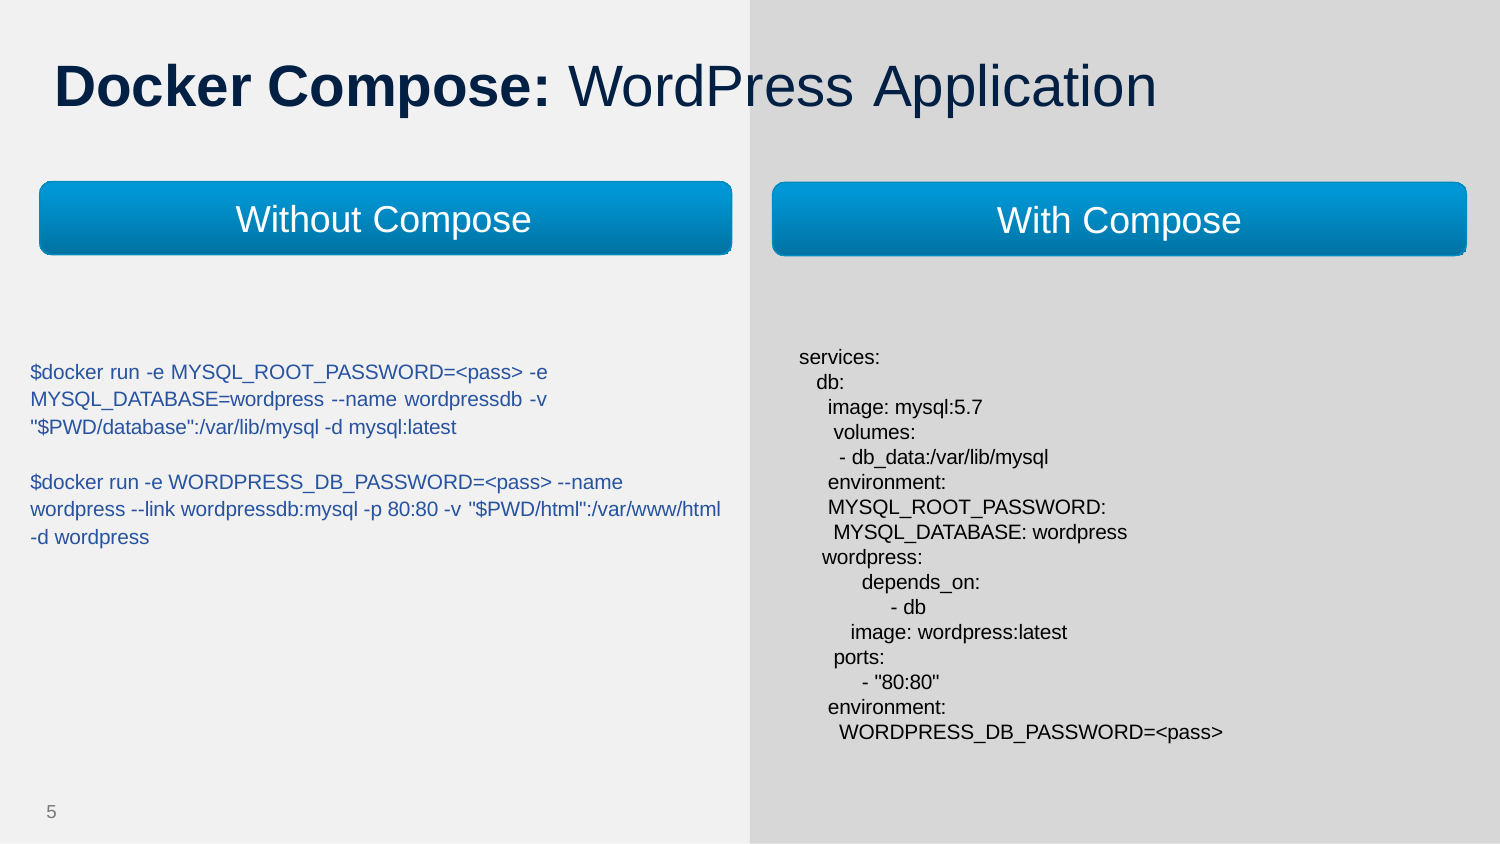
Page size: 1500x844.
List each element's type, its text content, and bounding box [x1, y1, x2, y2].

text_box [0, 0, 749, 844]
text_box $docker run -e WORDPRESS_DB_PASSWORD=<pass> --name wordpress --link wordpressdb:mysql -p 80:80 -v "$PWD/html":/var/www/html -d wordpress [28, 463, 731, 549]
title Docker Compose: WordPress Application [52, 45, 1164, 189]
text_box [771, 181, 1468, 257]
text_box 5 [44, 797, 60, 823]
text_box services: db: image: mysql:5.7 volumes: - db_data:/var/lib/mysql environment: MYSQL_ROOT_PASSWORD: MYSQL_DATABASE: wordpress wordpress: depends_on: - db image: wordpress:latest ports: - "80:80" environment: WORDPRESS_DB_PASSWORD=<pass> [797, 341, 1232, 744]
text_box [38, 180, 733, 256]
text_box $docker run -e MYSQL_ROOT_PASSWORD=<pass> -e MYSQL_DATABASE=wordpress --name wordpressdb -v "$PWD/database":/var/lib/mysql -d mysql:latest [28, 353, 555, 439]
text_box [749, 0, 1500, 844]
